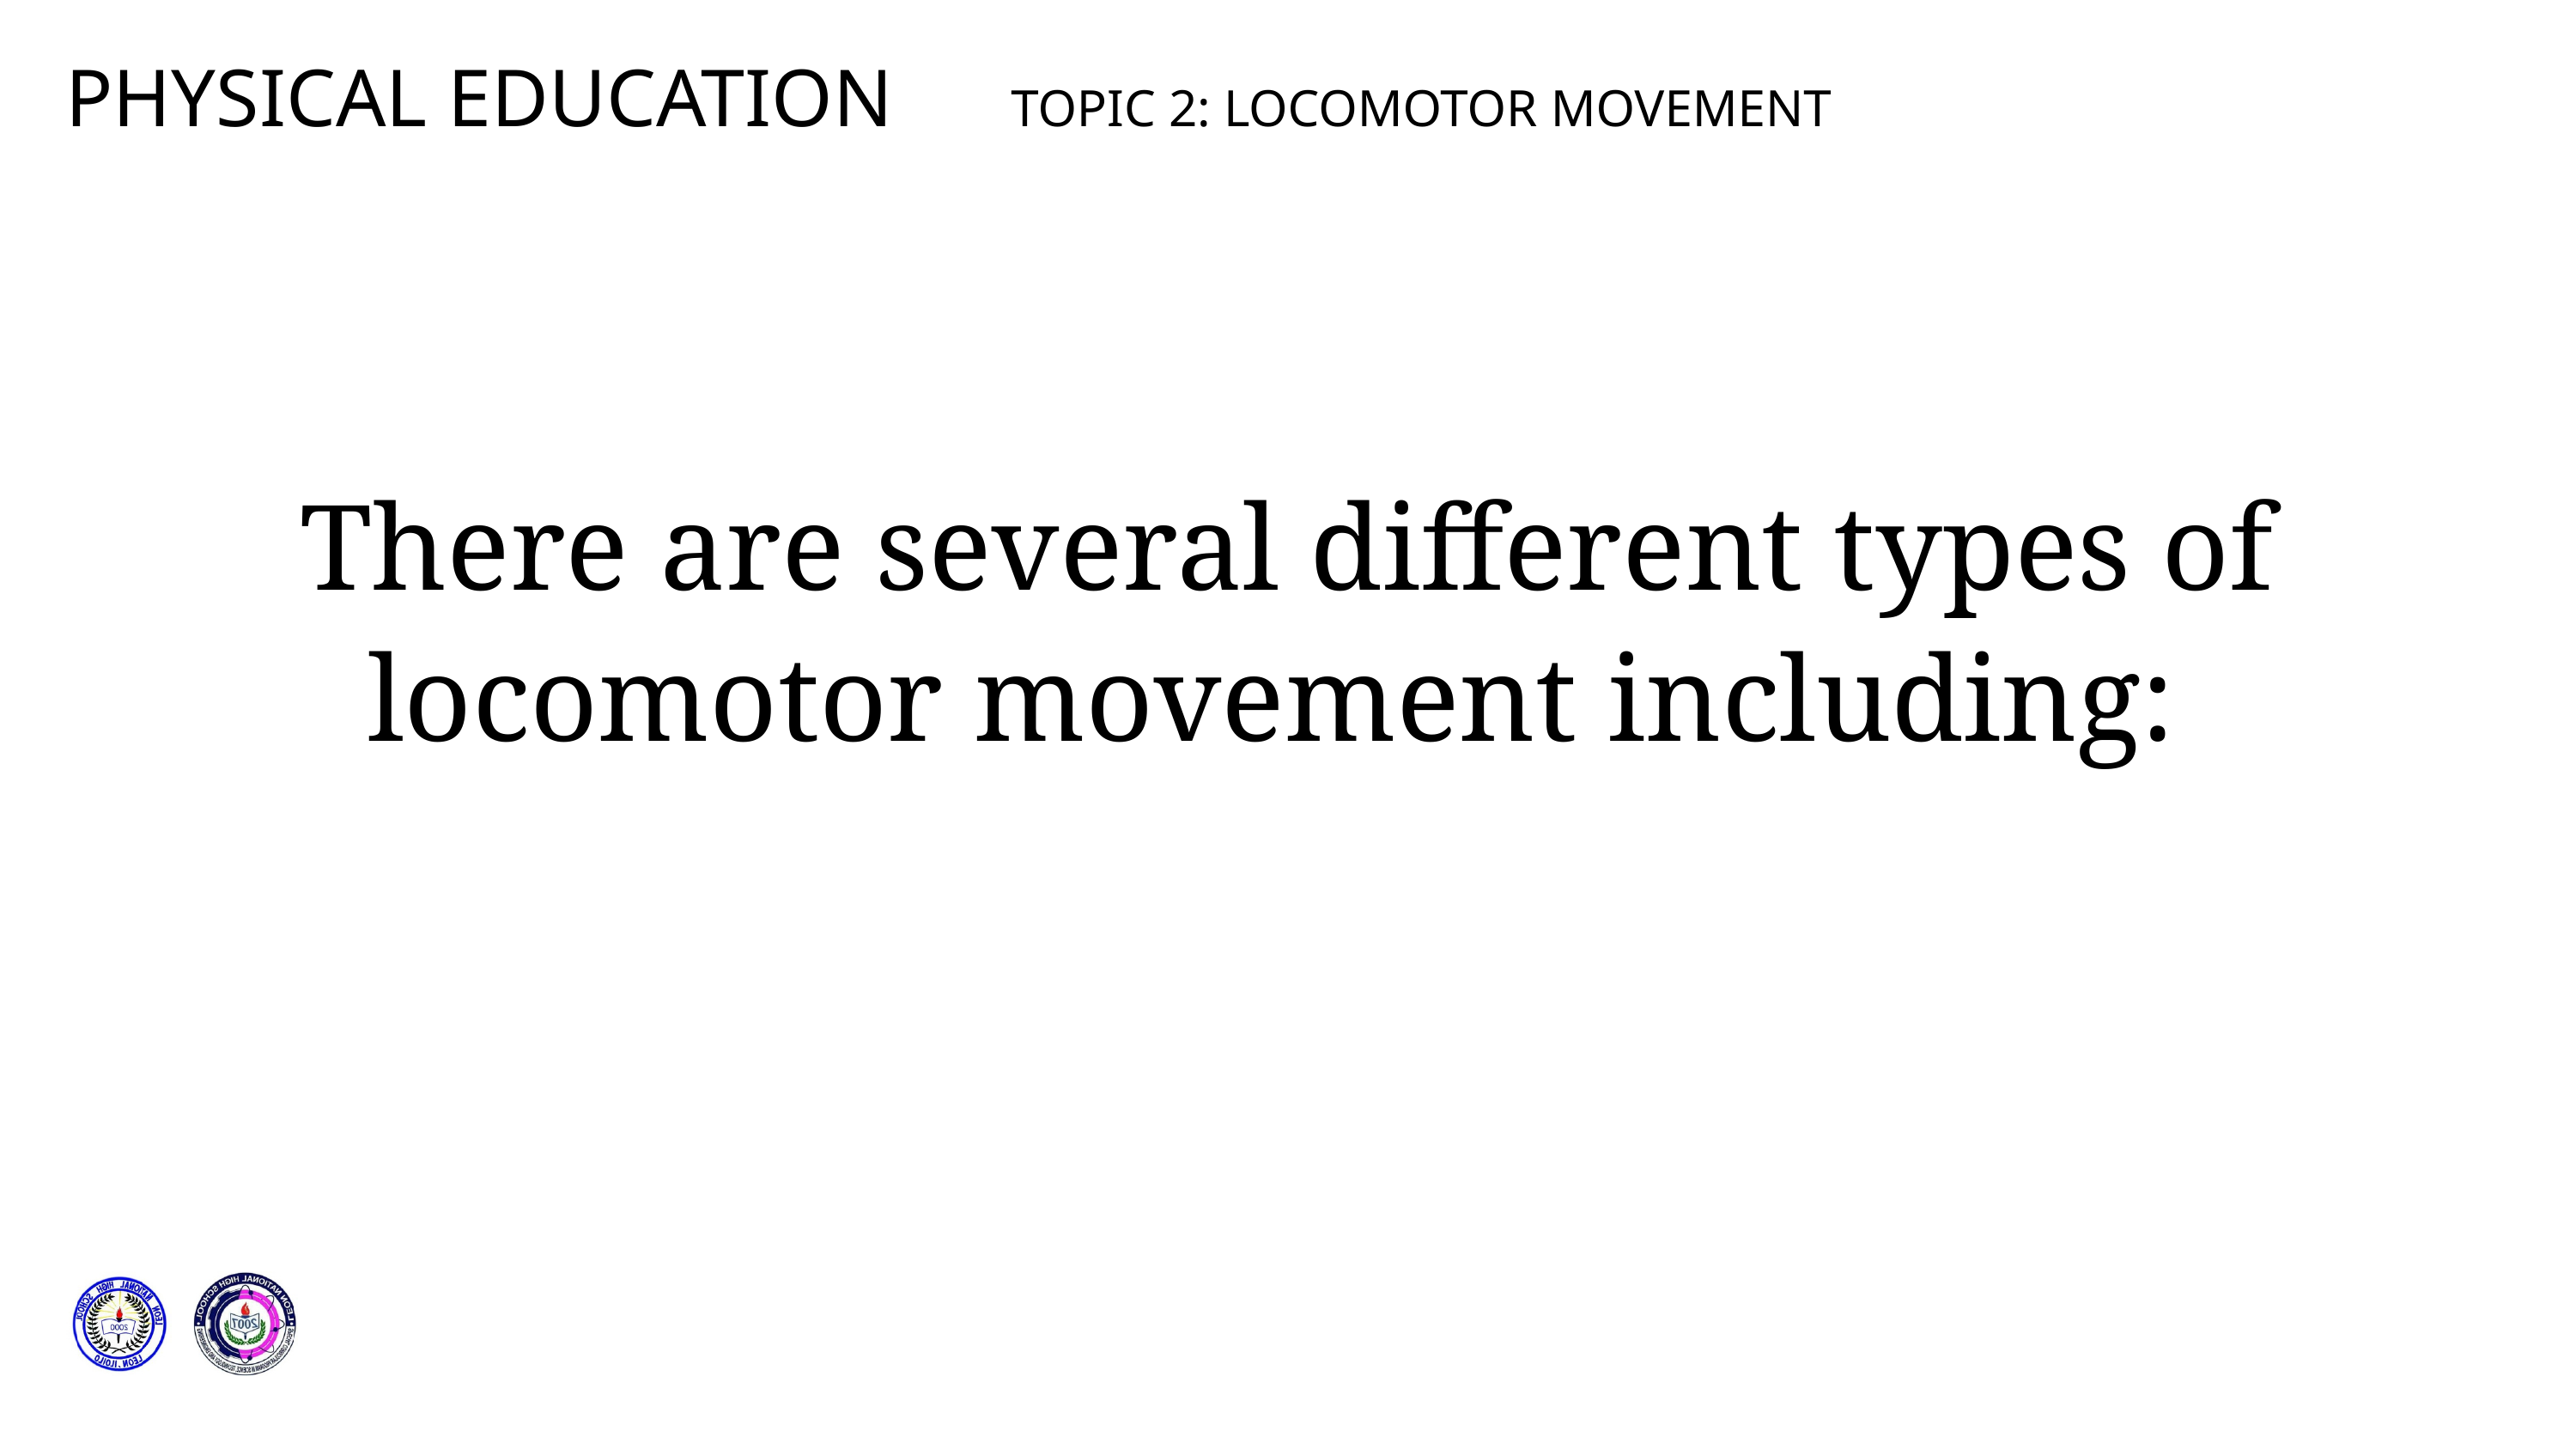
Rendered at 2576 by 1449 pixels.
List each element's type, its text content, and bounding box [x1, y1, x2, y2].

text_box There are several different types of locomotor movement including: [192, 456, 2383, 772]
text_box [66, 1271, 298, 1376]
text_box TOPIC 2: LOCOMOTOR MOVEMENT [998, 70, 2511, 143]
text_box PHYSICAL EDUCATION [65, 48, 999, 143]
